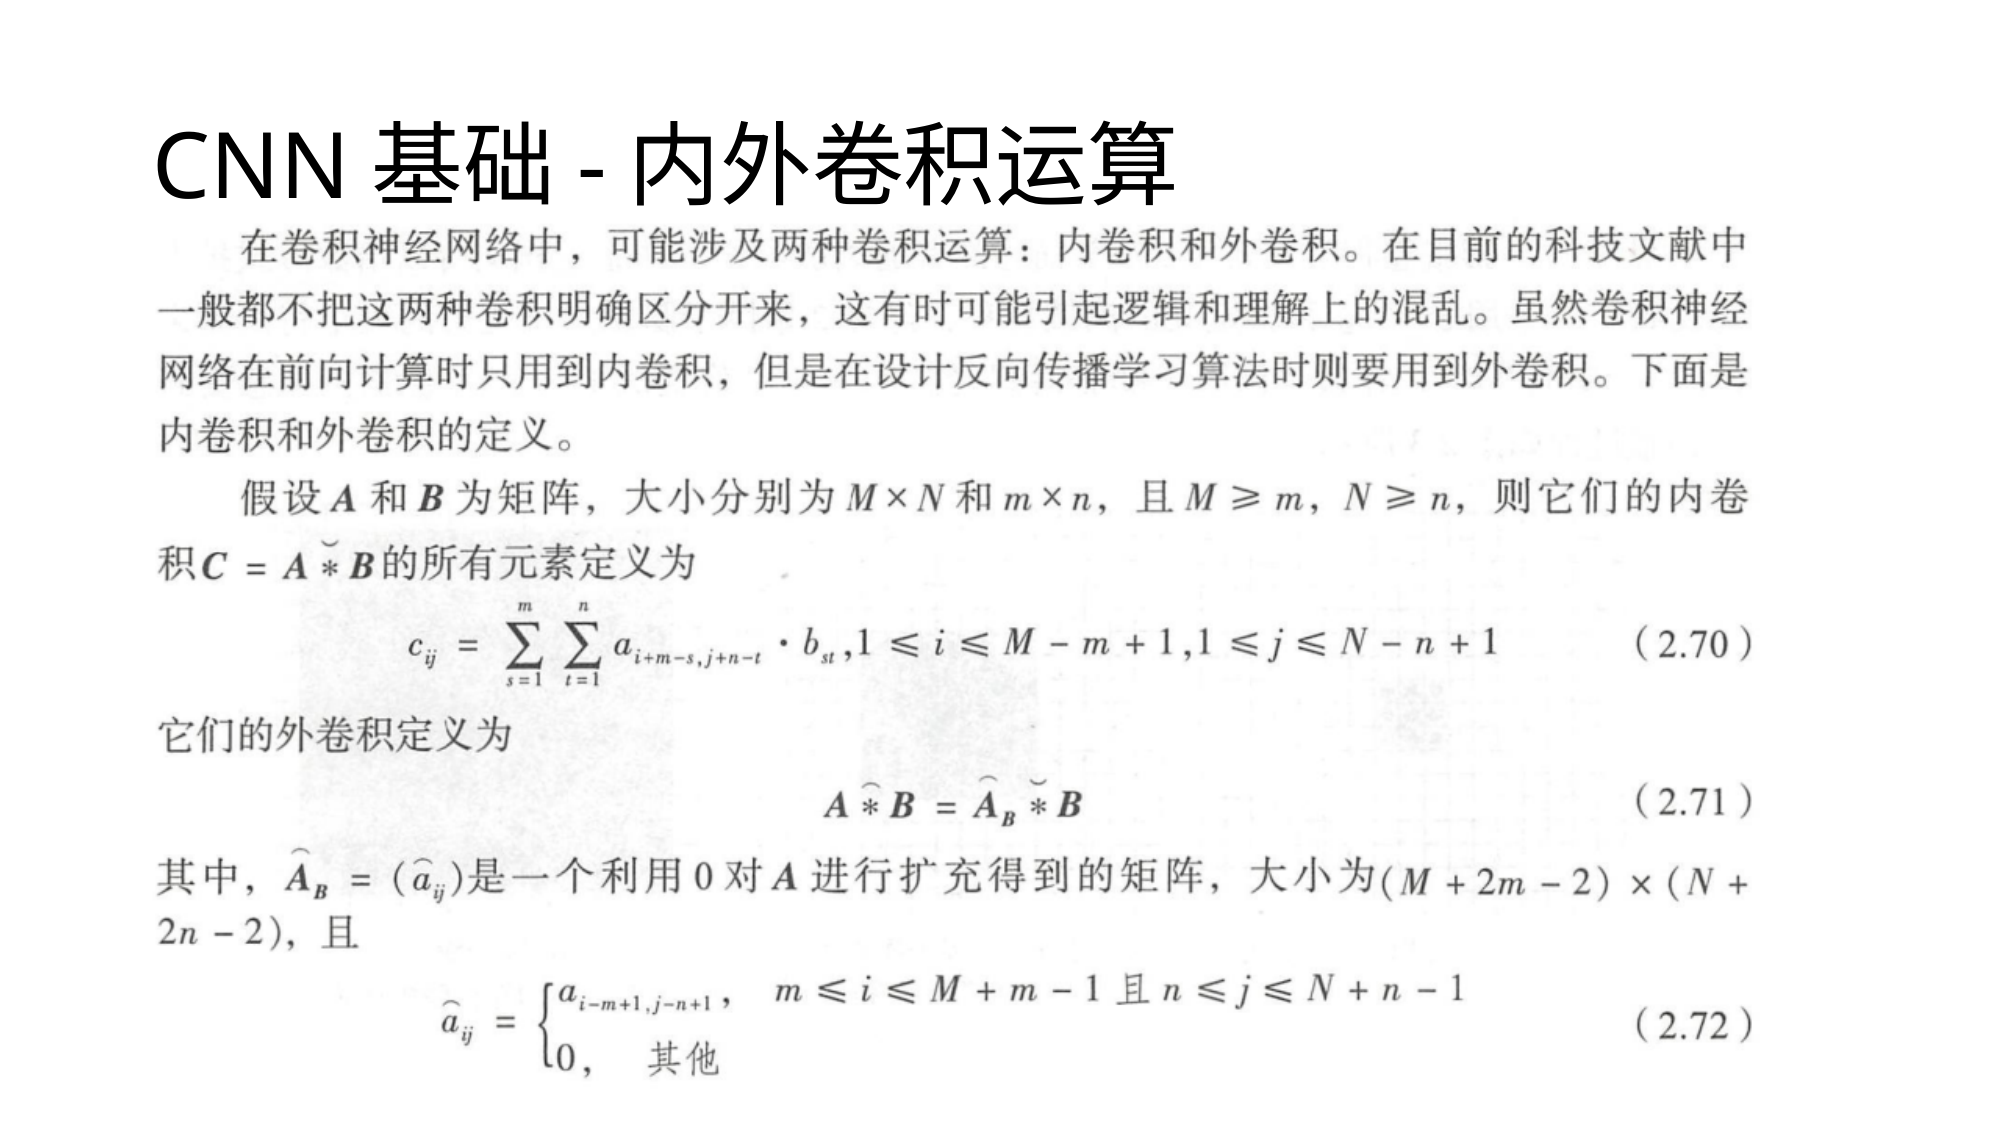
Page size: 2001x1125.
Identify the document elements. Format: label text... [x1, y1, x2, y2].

picture [137, 216, 1780, 1099]
title CNN基础-内外卷积运算 [137, 59, 1863, 278]
